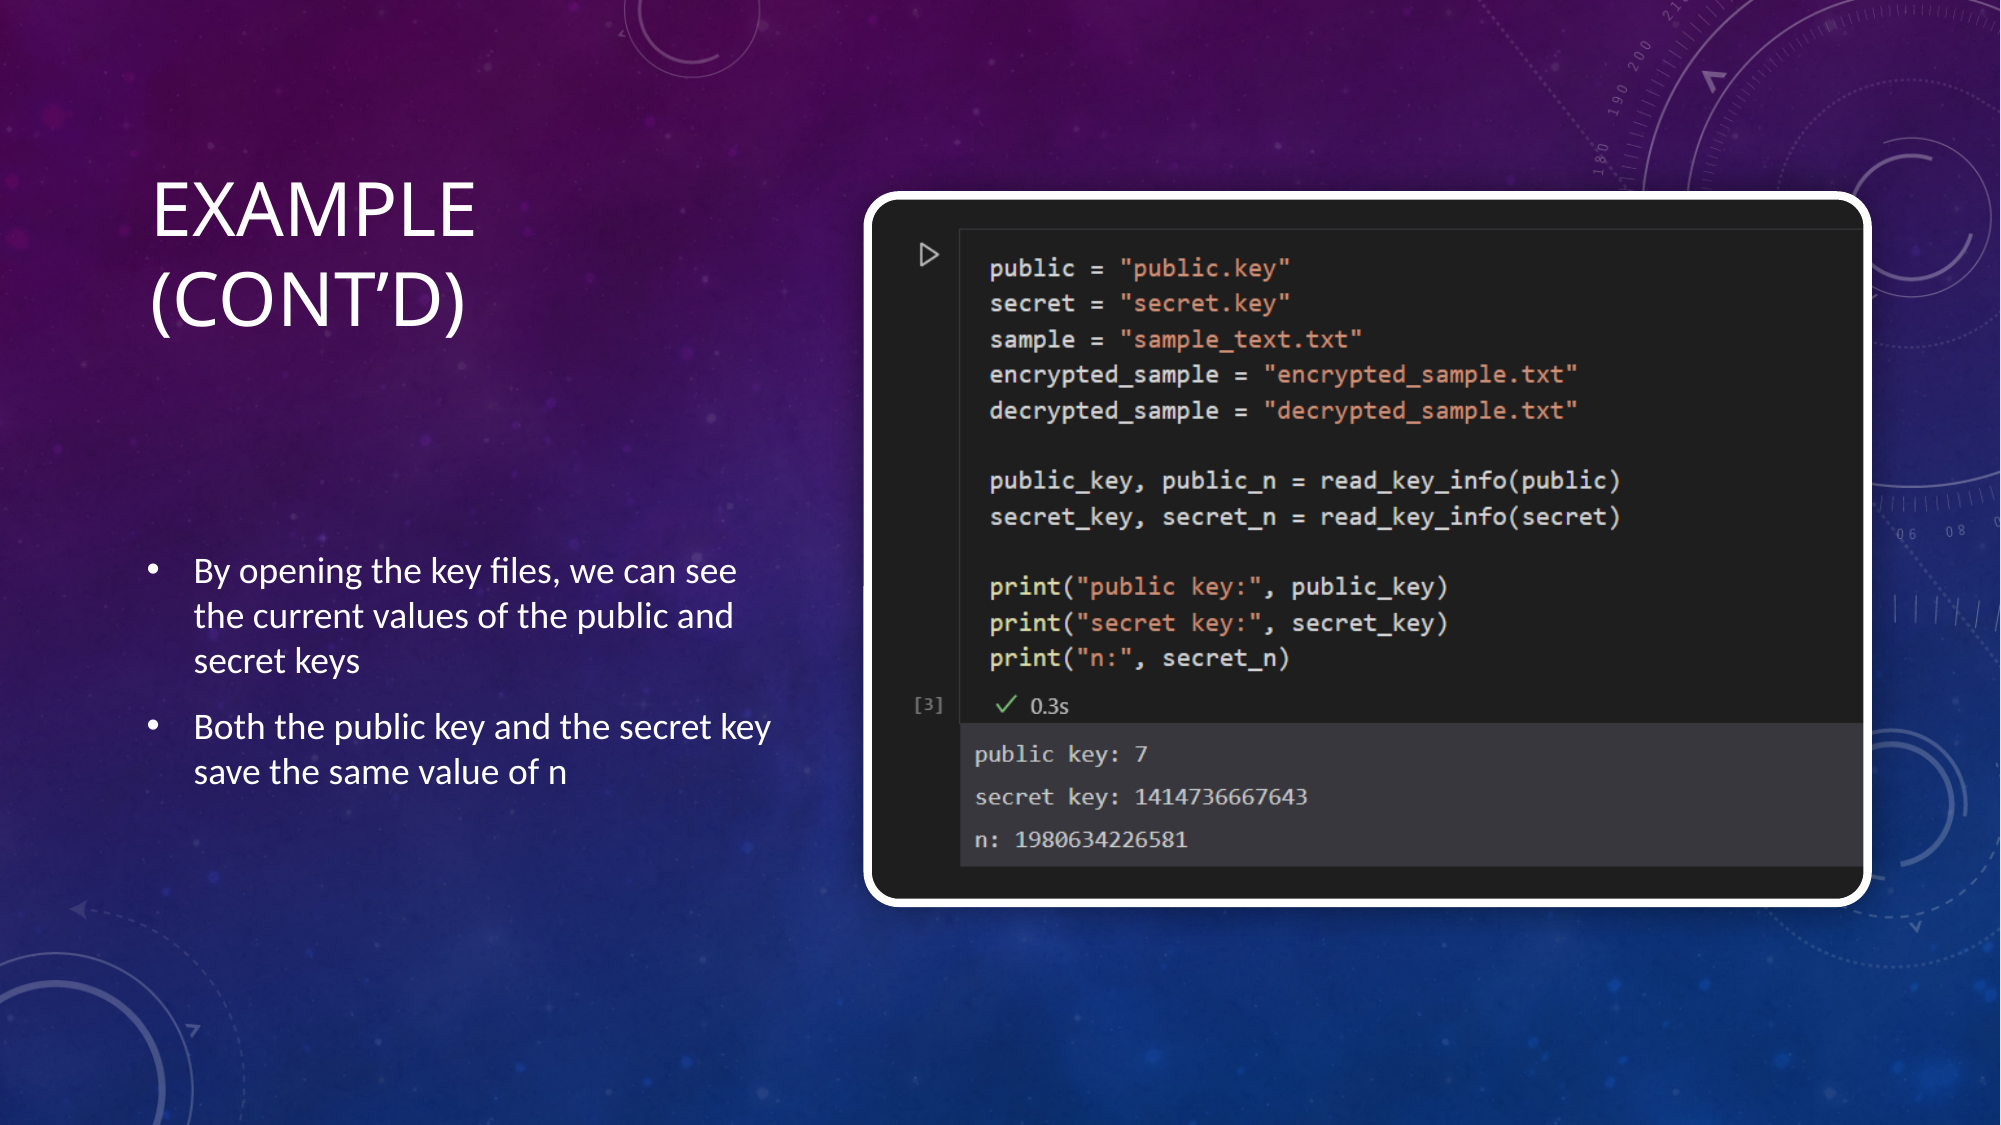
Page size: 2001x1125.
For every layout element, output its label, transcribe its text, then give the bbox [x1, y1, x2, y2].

picture [0, 0, 2001, 1125]
title Example (Cont’d) [135, 132, 789, 370]
list By opening the key files, we can see the current values of the public and secret keys Both the public key and the secret key save the same value of n [131, 370, 789, 968]
